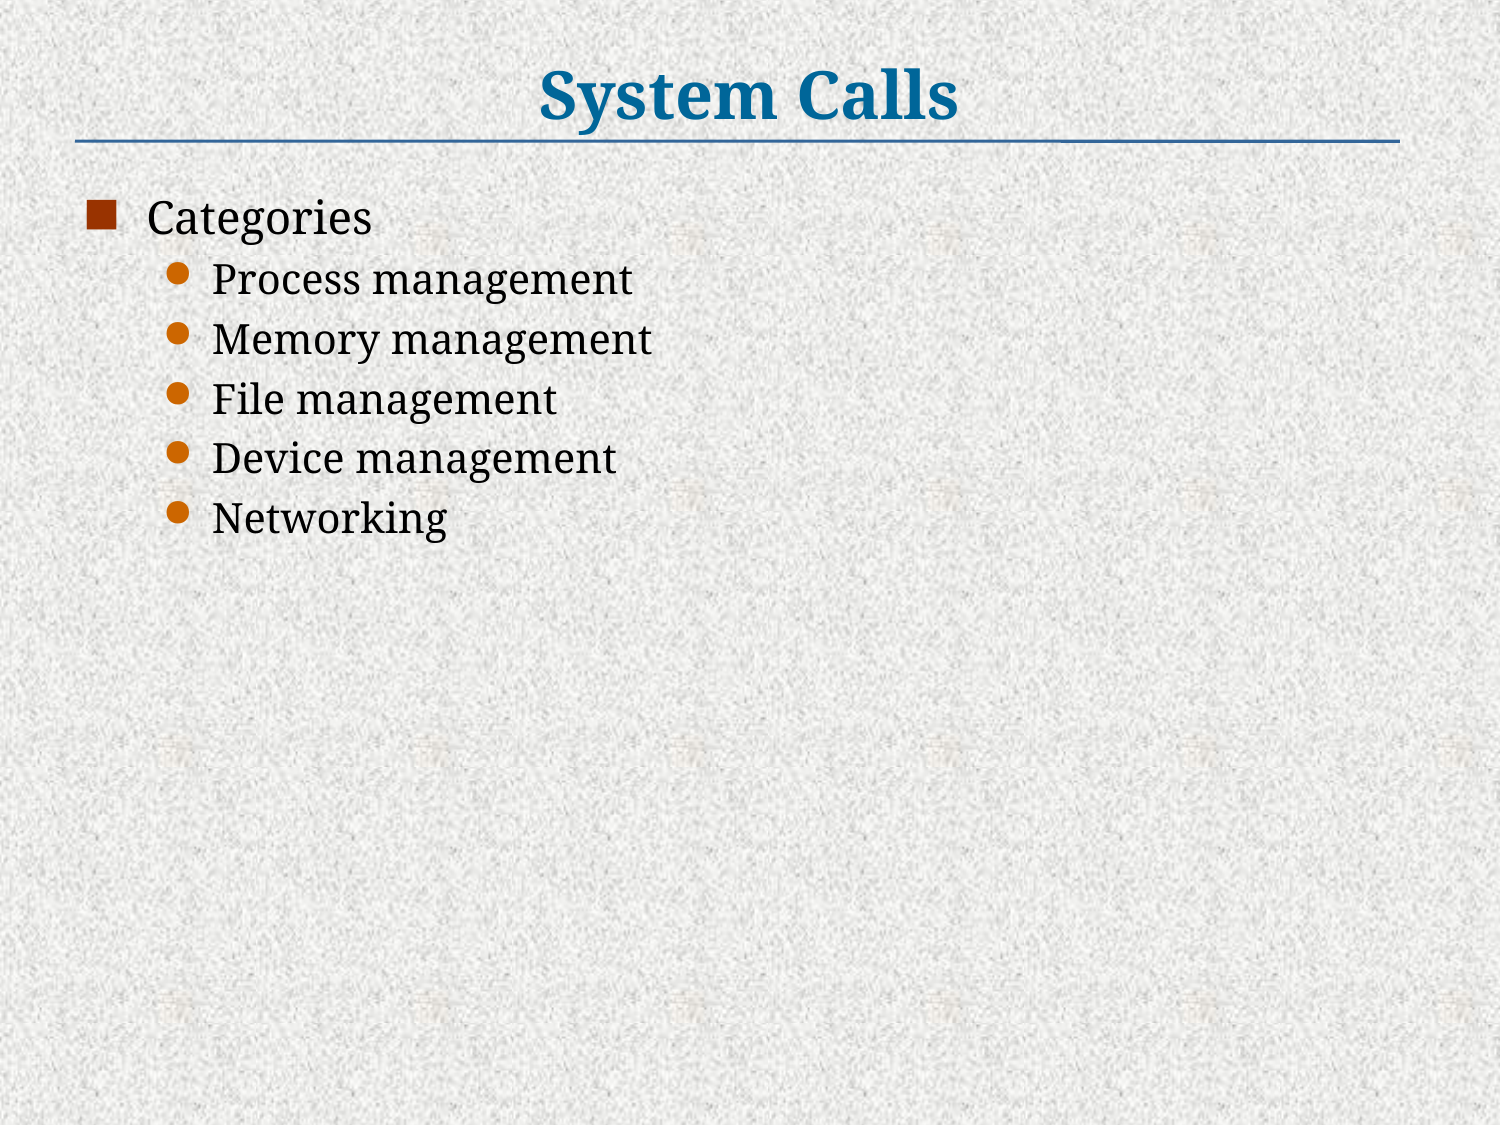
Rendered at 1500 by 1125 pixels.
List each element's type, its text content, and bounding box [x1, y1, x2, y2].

title System Calls [75, 45, 1425, 141]
picture [0, 0, 1500, 1125]
list Categories Process management Memory management File management Device management Networking [75, 187, 1400, 931]
